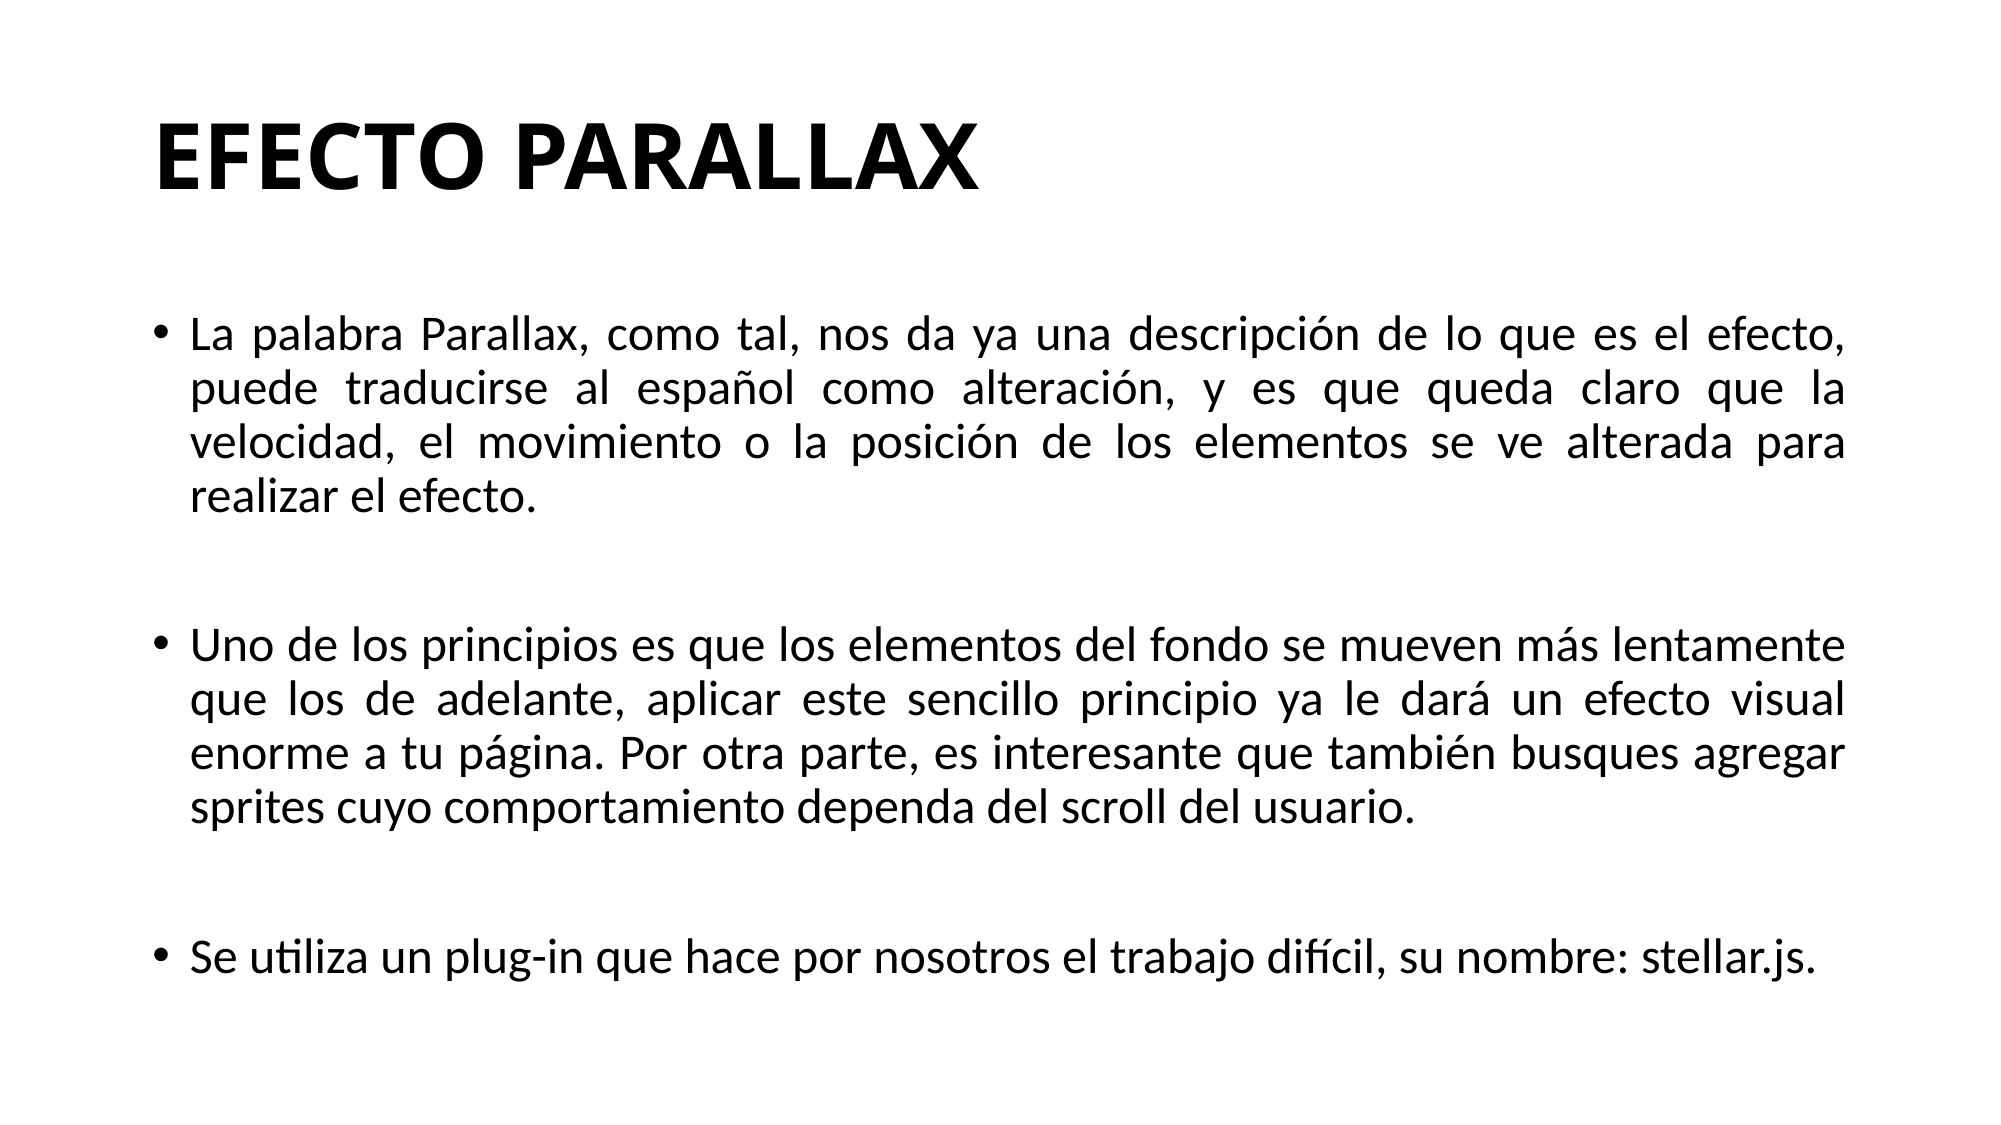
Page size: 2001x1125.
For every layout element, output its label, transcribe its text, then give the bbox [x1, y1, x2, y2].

title EFECTO PARALLAX [137, 100, 1863, 220]
list La palabra Parallax, como tal, nos da ya una descripción de lo que es el efecto, puede traducirse al español como alteración, y es que queda claro que la velocidad, el movimiento o la posición de los elementos se ve alterada para realizar el efecto. Uno de los principios es que los elementos del fondo se mueven más lentamente que los de adelante, aplicar este sencillo principio ya le dará un efecto visual enorme a tu página. Por otra parte, es interesante que también busques agregar sprites cuyo comportamiento dependa del scroll del usuario. Se utiliza un plug-in que hace por nosotros el trabajo difícil, su nombre: stellar.js. [137, 299, 1863, 1014]
